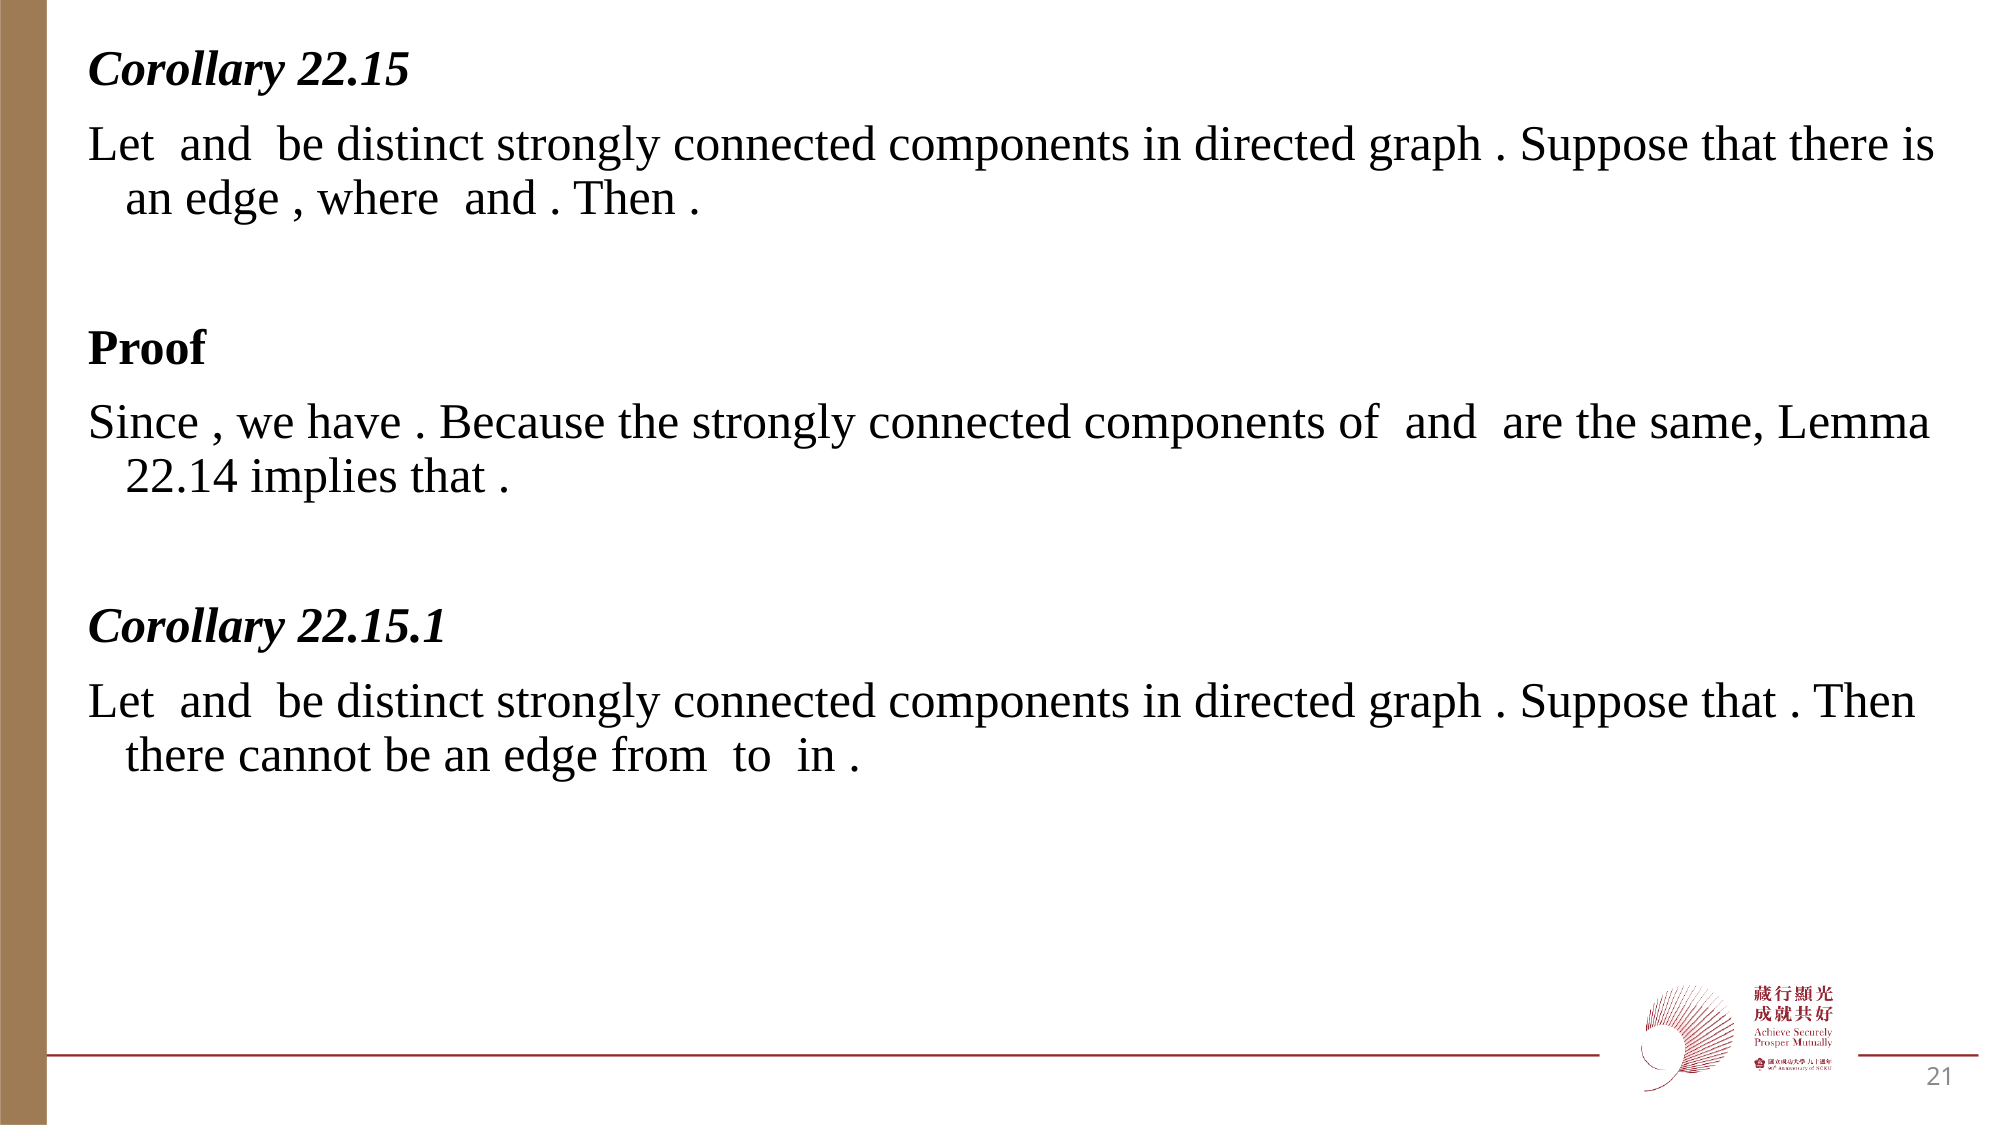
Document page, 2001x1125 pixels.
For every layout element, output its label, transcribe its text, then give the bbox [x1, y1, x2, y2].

slide_number 21 [1880, 1047, 1970, 1108]
picture [0, 0, 2000, 1125]
